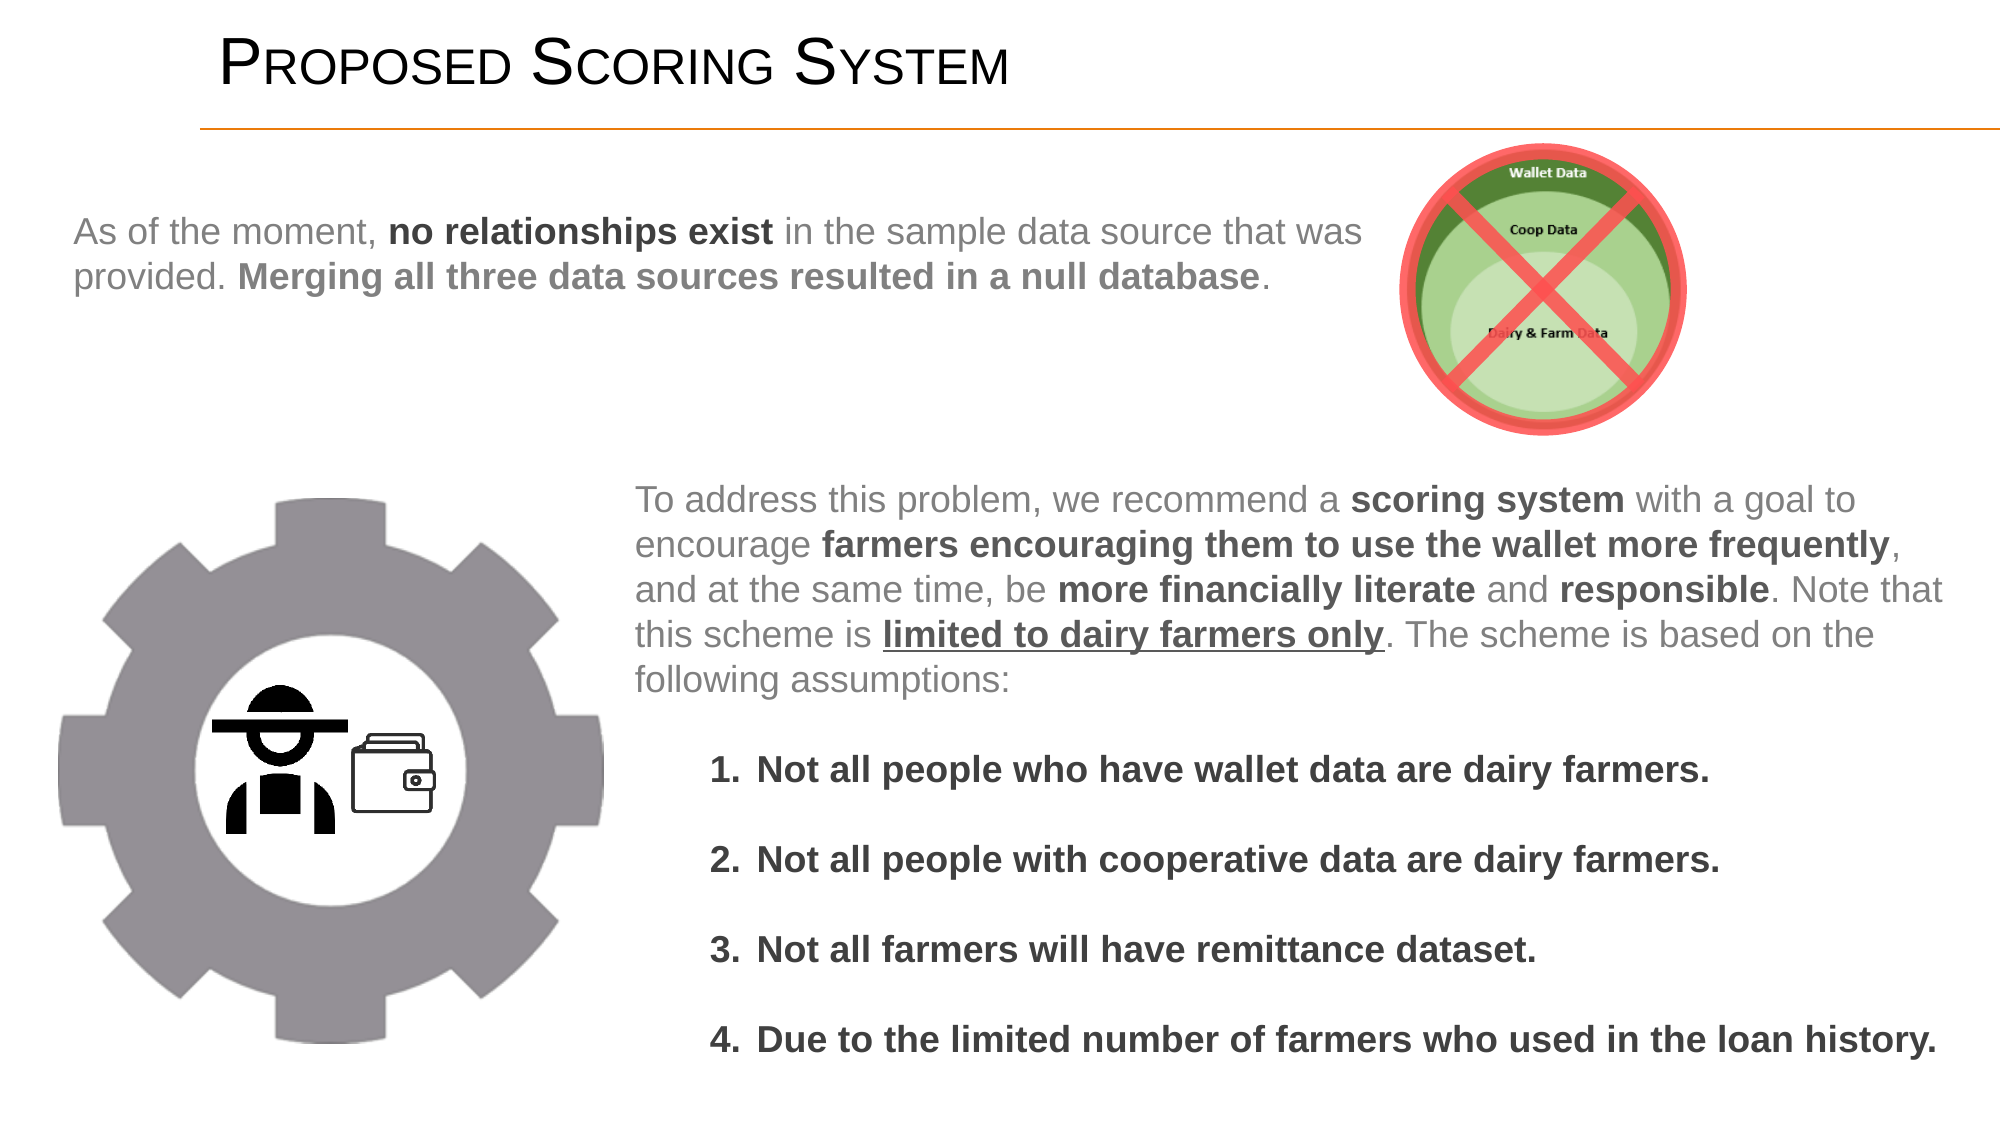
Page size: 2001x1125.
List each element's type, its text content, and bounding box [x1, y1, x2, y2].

title PROPOSED SCORING SYSTEM [203, 23, 1903, 104]
picture [58, 498, 604, 1044]
text_box As of the moment, no relationships exist in the sample data source that was provided. Merging all three data sources resulted in a null database. [58, 199, 1389, 305]
text_box To address this problem, we recommend a scoring system with a goal to encourage farmers encouraging them to use the wallet more frequently, and at the same time, be more financially literate and responsible. Note that this scheme is limited to dairy farmers only. The scheme is based on the following assumptions: Not all people who have wallet data are dairy farmers. Not all people with cooperative data are dairy farmers. Not all farmers will have remittance dataset. Due to the limited number of farmers who used in the loan history. [620, 467, 1966, 1068]
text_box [1389, 131, 1718, 449]
